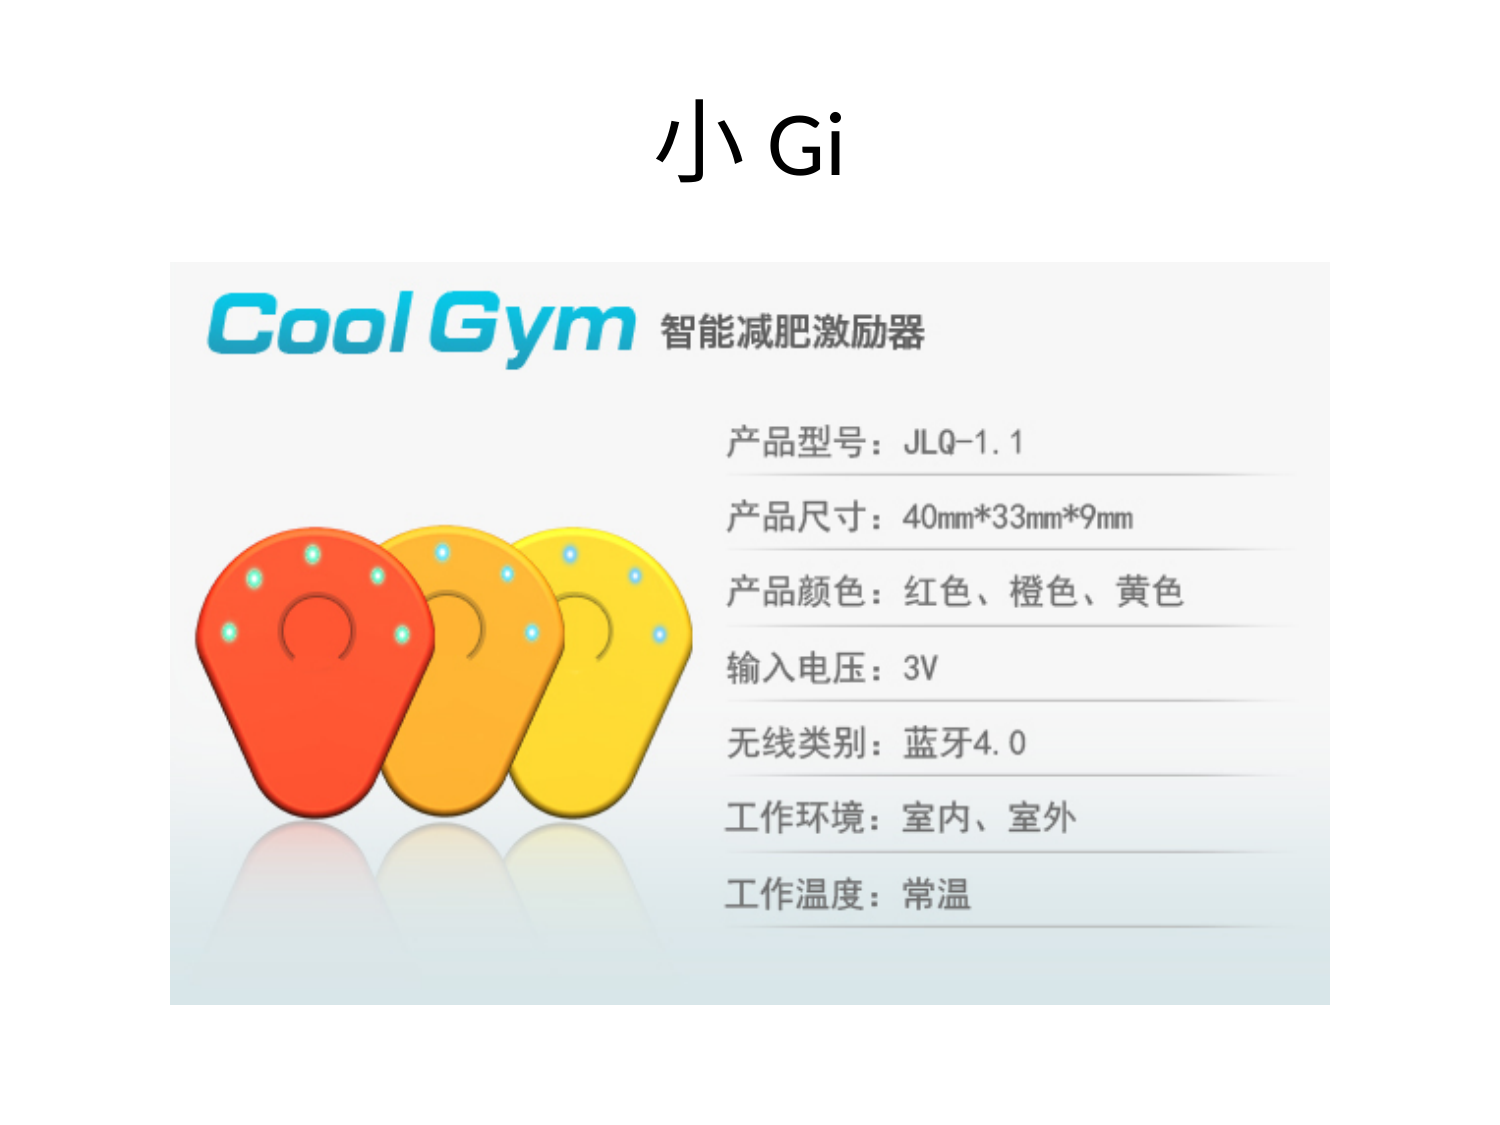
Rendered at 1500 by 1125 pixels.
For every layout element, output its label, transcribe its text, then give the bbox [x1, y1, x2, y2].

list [74, 262, 1426, 1006]
title 小Gi [75, 45, 1425, 233]
